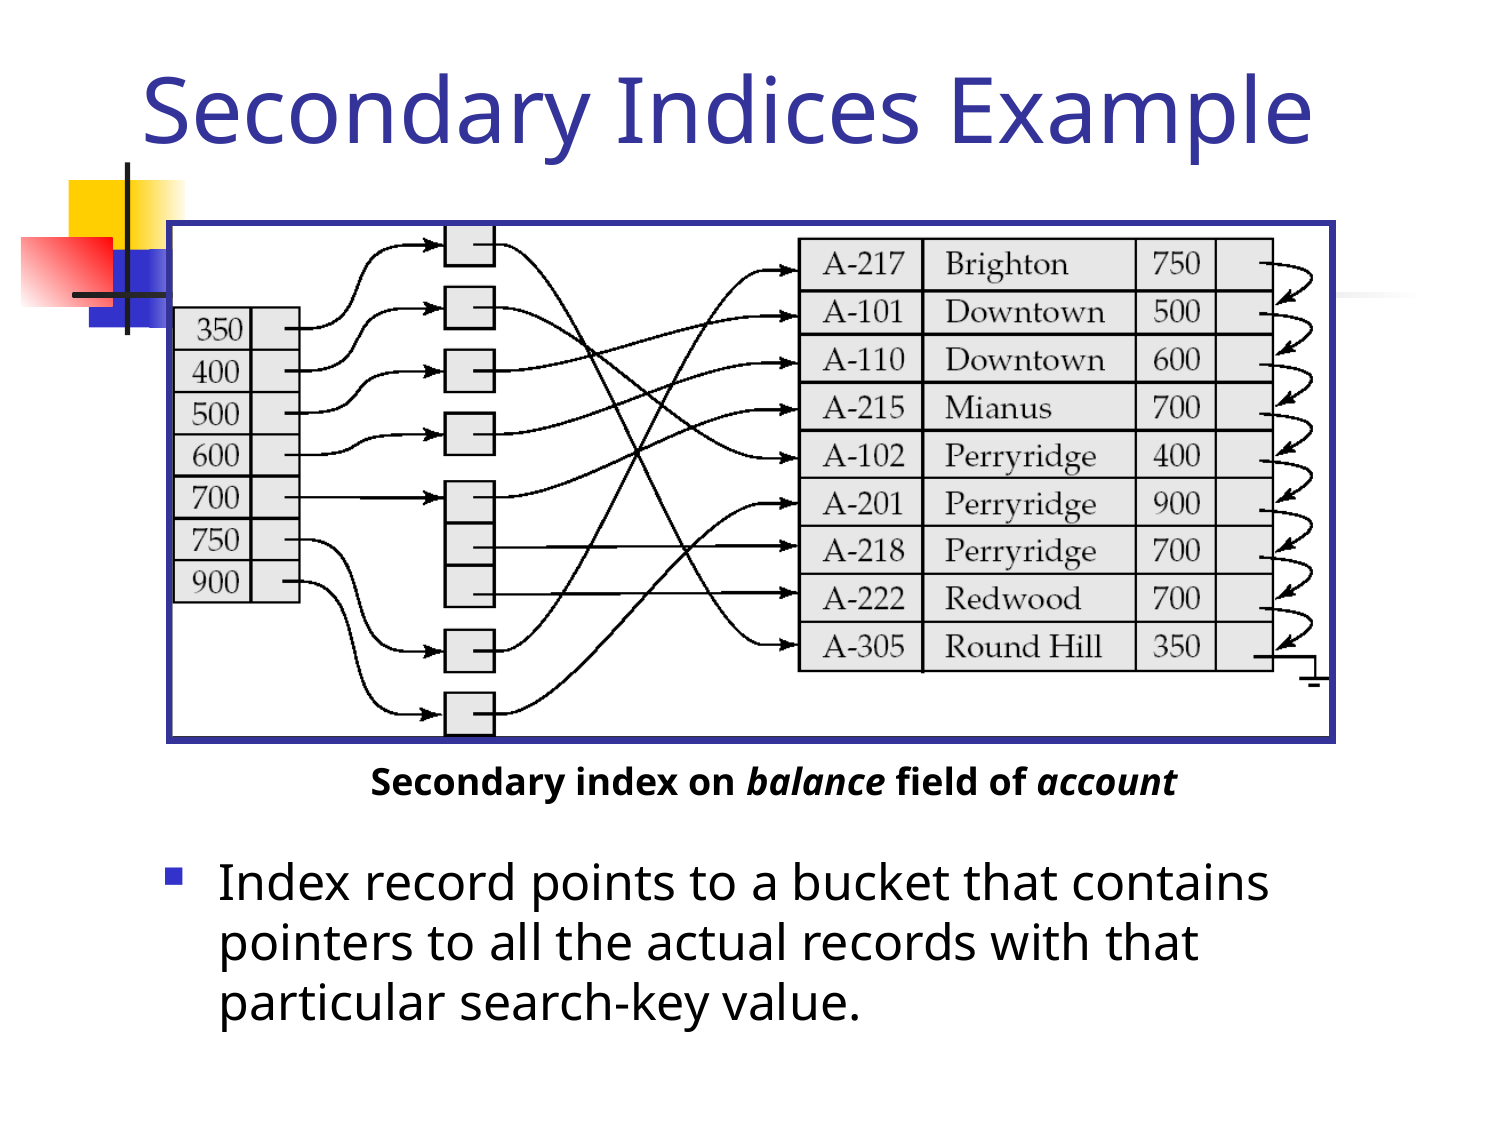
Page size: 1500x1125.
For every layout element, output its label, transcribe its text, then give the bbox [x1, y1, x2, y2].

text_box Secondary index on balance field of account [355, 750, 1193, 811]
picture [172, 225, 1330, 738]
title Secondary Indices Example [125, 69, 1452, 170]
list Index record points to a bucket that contains pointers to all the actual records with that particular search-key value. [147, 842, 1405, 1039]
